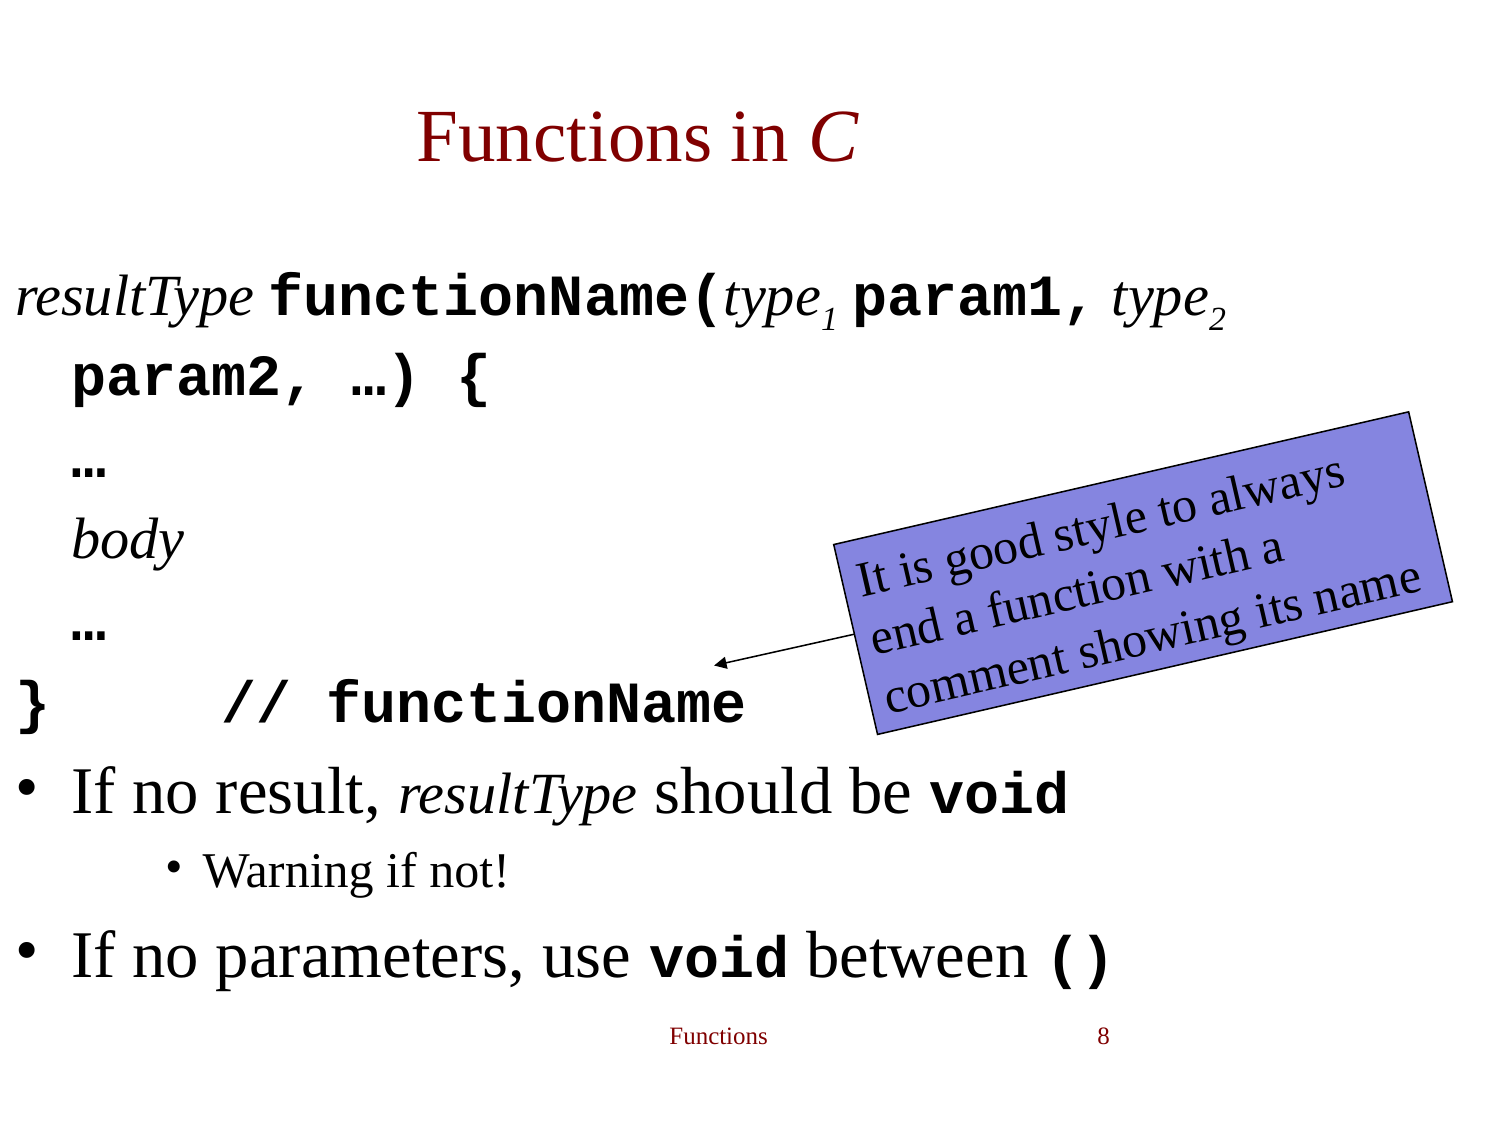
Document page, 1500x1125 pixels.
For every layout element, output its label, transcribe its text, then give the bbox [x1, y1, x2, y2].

list resultType functionName(type1 param1, type2 param2, …) { … body … } // functionName If no result, resultType should be void Warning if not! If no parameters, use void between () [0, 249, 1275, 1013]
text_box Functions [574, 1013, 863, 1088]
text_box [713, 410, 1453, 736]
title Functions in C [0, 50, 1275, 213]
text_box ‹#› [999, 1013, 1125, 1076]
